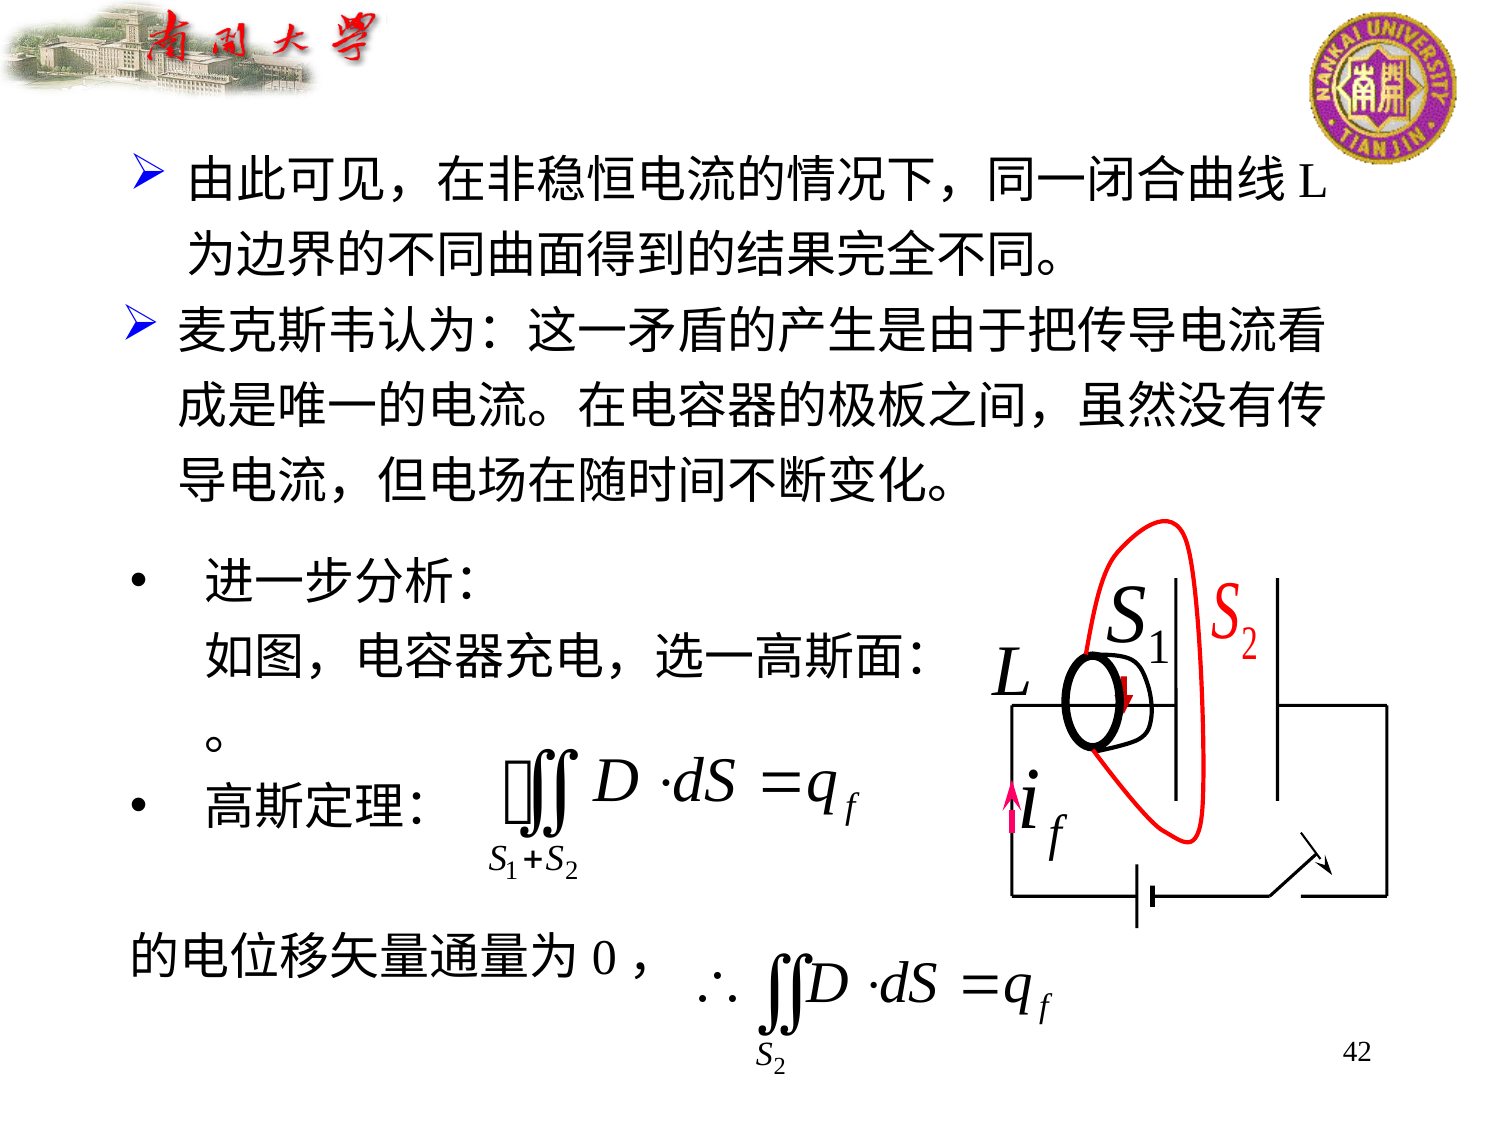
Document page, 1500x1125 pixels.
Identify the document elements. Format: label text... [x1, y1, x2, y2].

slide_number 42 [1074, 1024, 1388, 1101]
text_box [692, 933, 1066, 1086]
picture [0, 0, 388, 100]
picture [1262, 0, 1500, 178]
text_box 麦克斯韦认为：这一矛盾的产生是由于把传导电流看成是唯一的电流。在电容器的极板之间，虽然没有传导电流，但电场在随时间不断变化。 [106, 276, 1353, 517]
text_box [975, 520, 1388, 929]
text_box 由此可见，在非稳恒电流的情况下，同一闭合曲线L为边界的不同曲面得到的结果完全不同。 [115, 125, 1344, 276]
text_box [477, 727, 876, 892]
